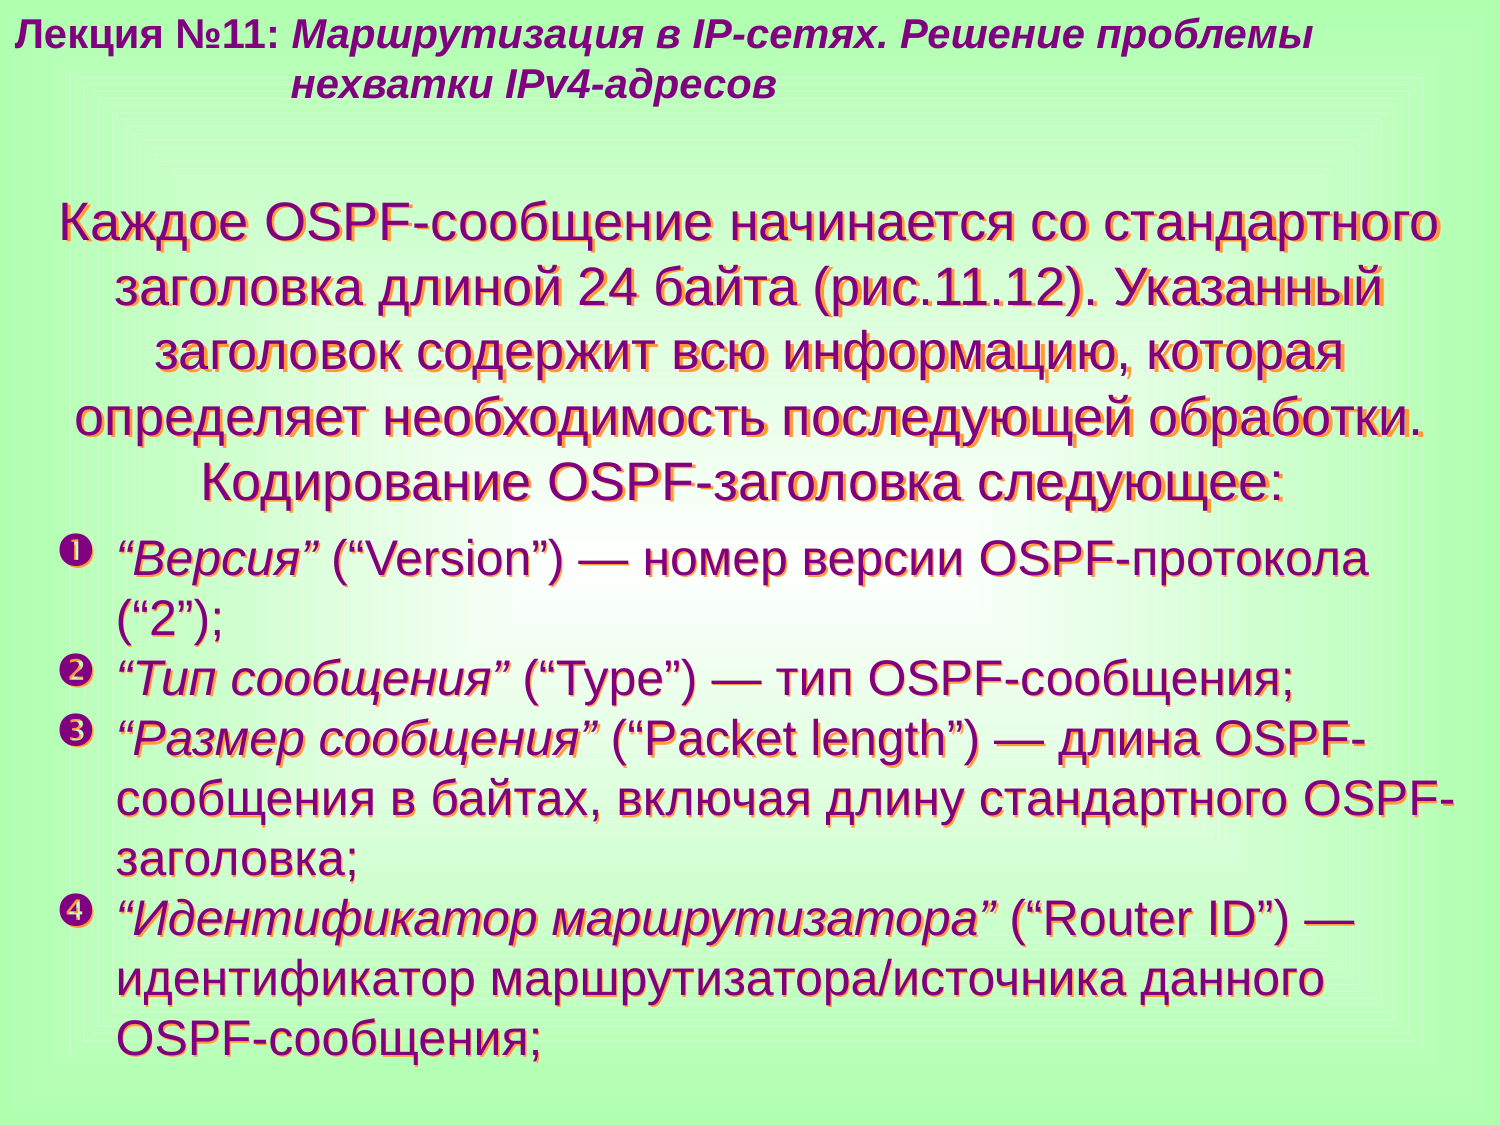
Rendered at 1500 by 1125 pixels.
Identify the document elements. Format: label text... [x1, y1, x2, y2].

text_box “Версия” (“Version”) — номер версии OSPF-протокола (“2”); “Тип сообщения” (“Type”) — тип OSPF-сообщения; “Размер сообщения” (“Packet length”) — длина OSPF-сообщения в байтах, включая длину стандартного OSPF-заголовка; “Идентификатор маршрутизатора” (“Router ID”) — идентификатор маршрутизатора/источника данного OSPF-сообщения; [41, 518, 1500, 1073]
text_box Лекция №11: Маршрутизация в IP-сетях. Решение проблемы нехватки IPv4-адресов [0, 0, 1355, 115]
text_box Каждое OSPF-сообщение начинается со стандартного заголовка длиной 24 байта (рис.11.12). Указанный заголовок содержит всю информацию, которая определяет необходимость последующей обработки. Кодирование OSPF-заголовка следующее: [0, 178, 1500, 519]
